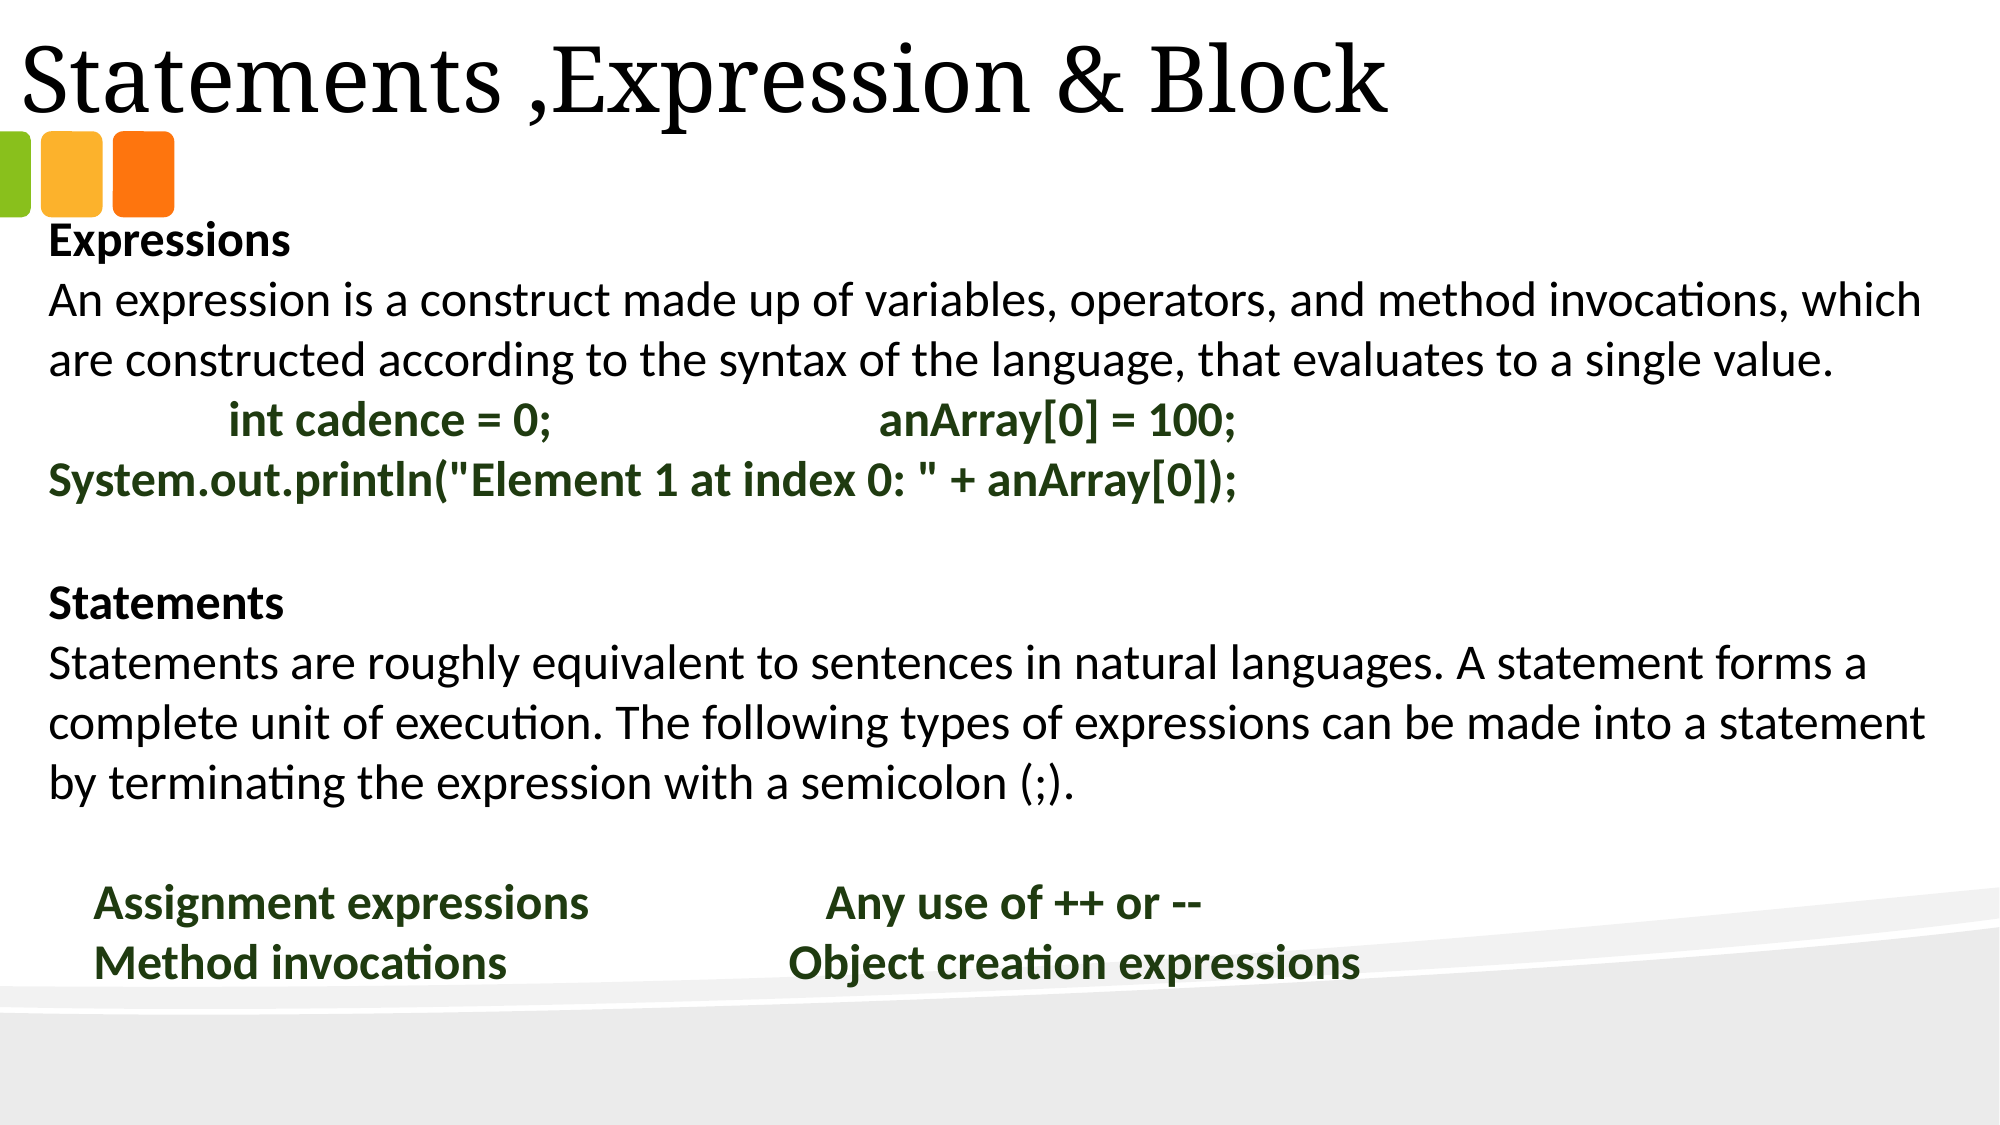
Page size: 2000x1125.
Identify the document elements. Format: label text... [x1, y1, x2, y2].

text_box Expressions An expression is a construct made up of variables, operators, and method invocations, which are constructed according to the syntax of the language, that evaluates to a single value. int cadence = 0; anArray[0] = 100; System.out.println("Element 1 at index 0: " + anArray[0]); [33, 198, 1995, 574]
text_box Statements Statements are roughly equivalent to sentences in natural languages. A statement forms a complete unit of execution. The following types of expressions can be made into a statement by terminating the expression with a semicolon (;). Assignment expressions Any use of ++ or -- Method invocations Object creation expressions [33, 574, 1953, 998]
text_box Statements ,Expression & Block [0, 1, 1540, 141]
